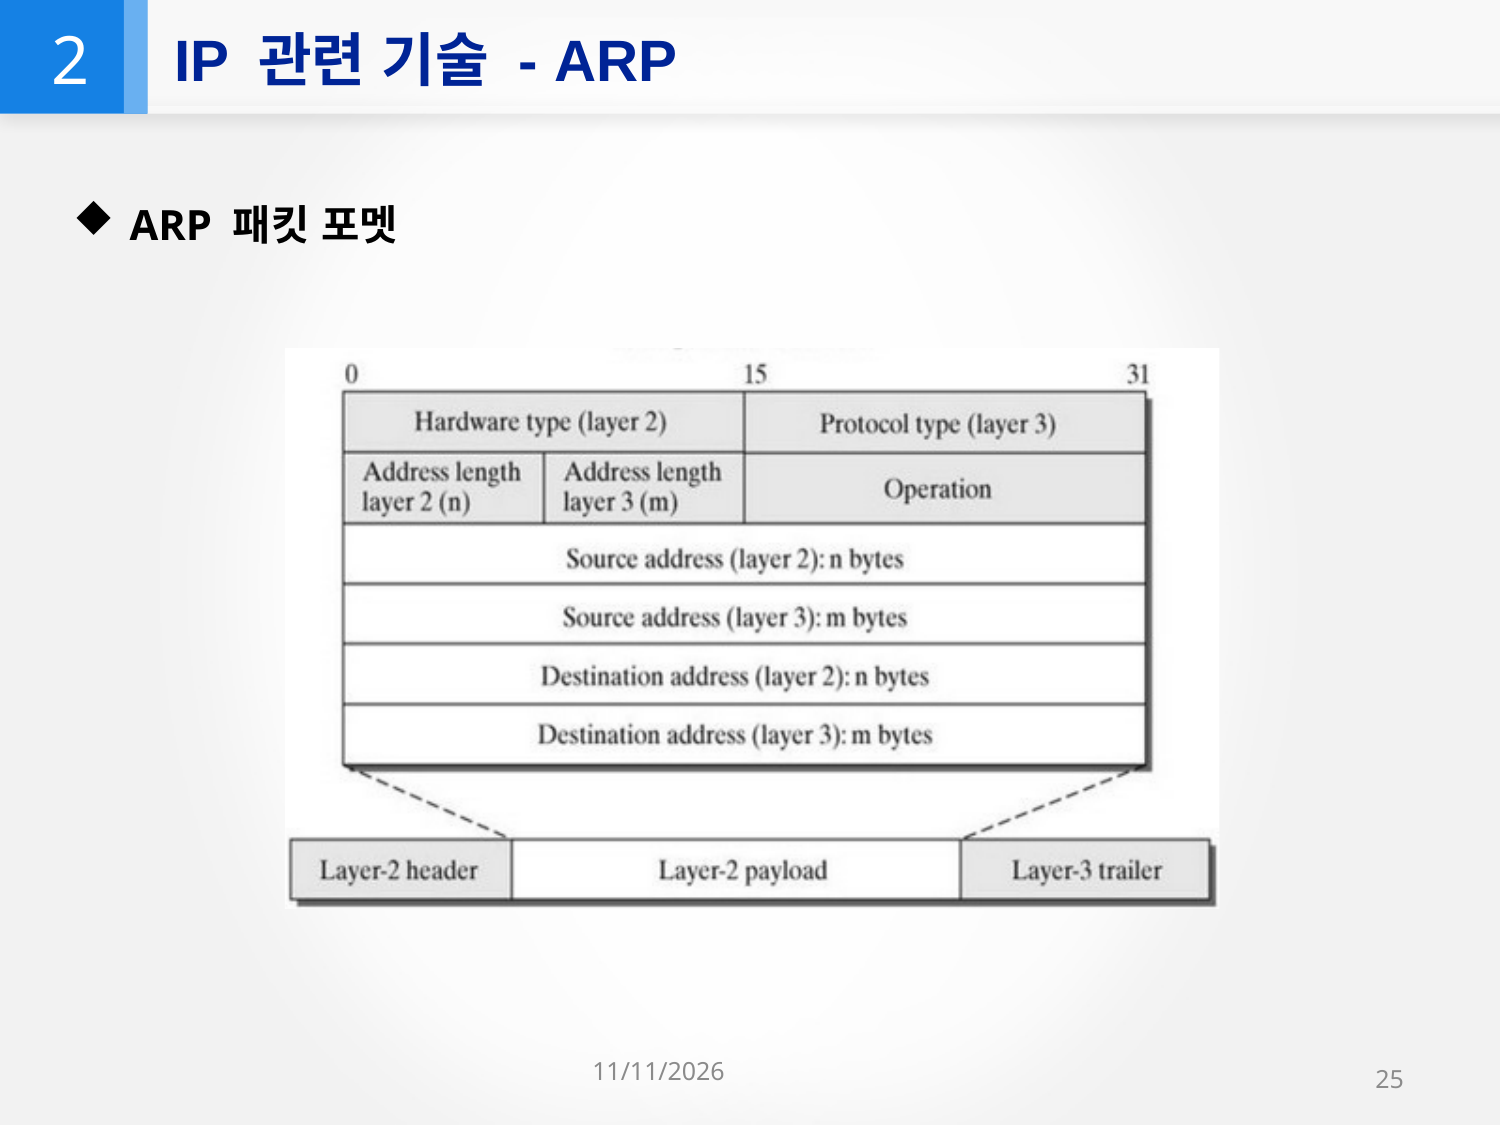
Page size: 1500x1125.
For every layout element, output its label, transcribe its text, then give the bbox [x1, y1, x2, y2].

picture [0, 114, 1500, 1125]
slide_number 25 [1068, 1050, 1419, 1111]
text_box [0, 0, 1500, 114]
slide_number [577, 1042, 928, 1103]
text_box ARP 패킷 포멧 [58, 141, 1500, 257]
